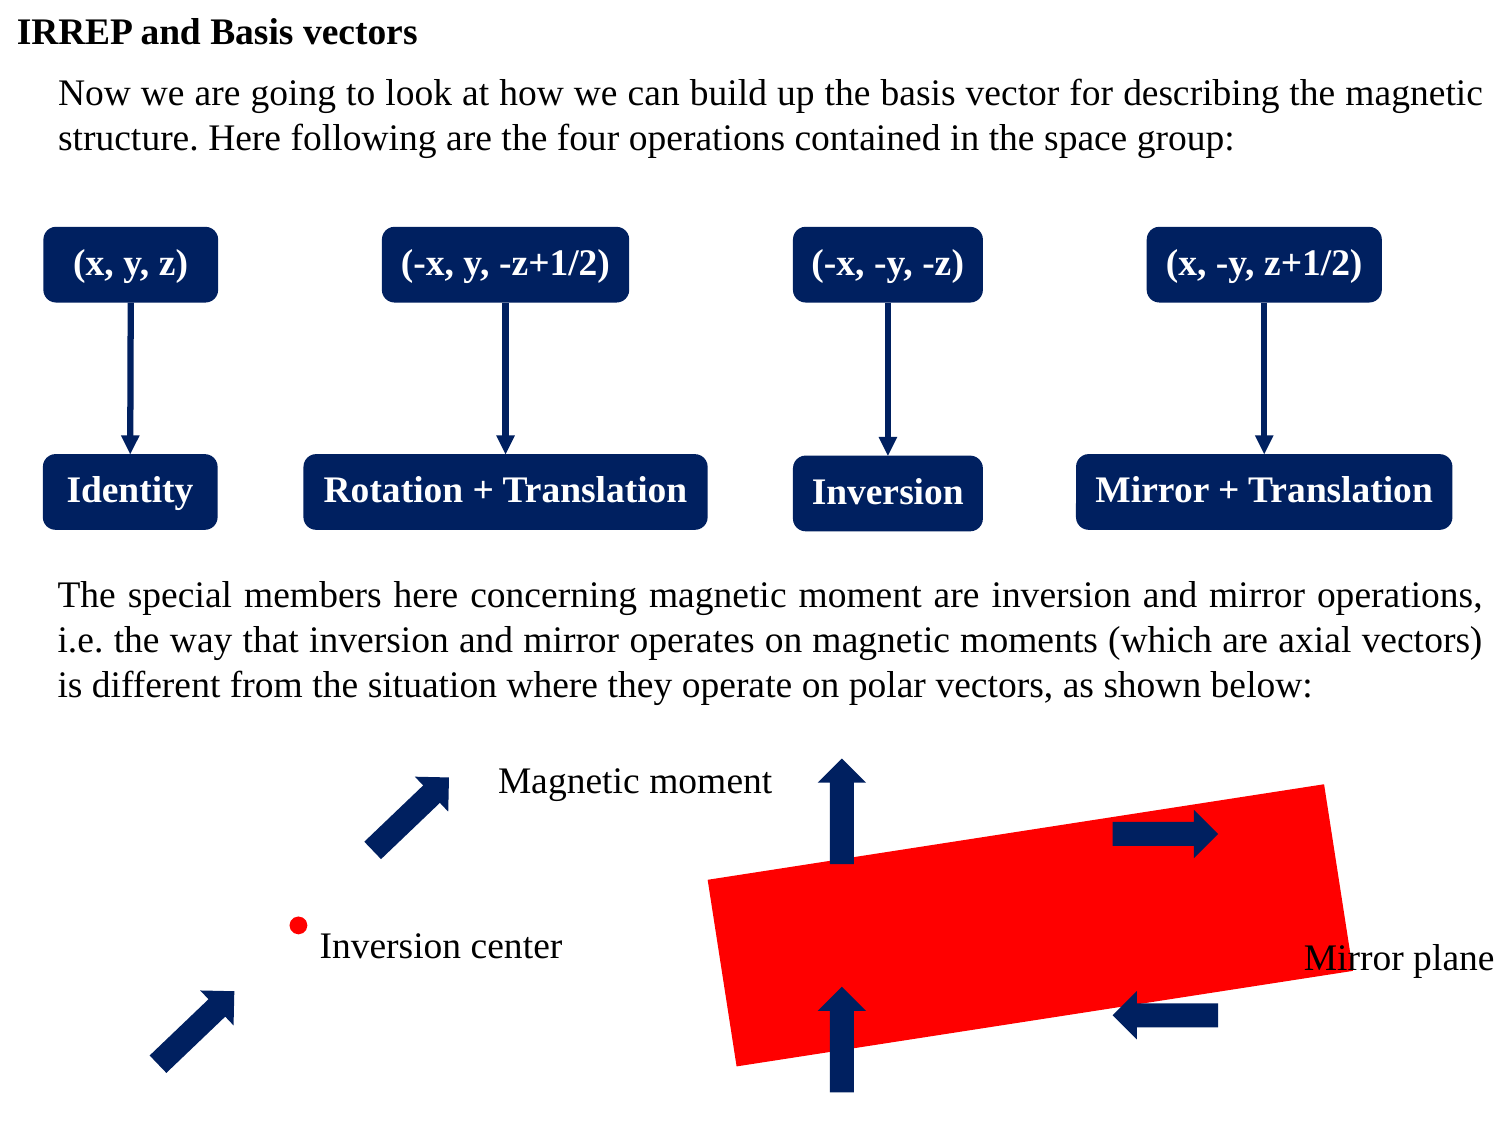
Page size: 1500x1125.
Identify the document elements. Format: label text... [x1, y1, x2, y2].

text_box Now we are going to look at how we can build up the basis vector for describing the magnetic structure. Here following are the four operations contained in the space group: [43, 60, 1500, 165]
text_box (x, y, z) [42, 225, 220, 304]
text_box (-x, -y, -z) [791, 225, 984, 304]
text_box [815, 985, 869, 1094]
text_box Rotation + Translation [302, 453, 709, 531]
text_box Mirror plane [1289, 926, 1500, 986]
text_box (-x, y, -z+1/2) [380, 225, 631, 304]
text_box Magnetic moment [483, 749, 788, 809]
text_box [815, 757, 869, 866]
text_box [143, 789, 464, 1052]
text_box [1111, 807, 1220, 861]
text_box (x, -y, z+1/2) [1145, 225, 1383, 304]
text_box Inversion [791, 454, 984, 533]
text_box [1111, 988, 1220, 1042]
text_box [706, 783, 1348, 1068]
text_box IRREP and Basis vectors [2, 0, 433, 60]
text_box Identity [41, 453, 219, 531]
text_box Inversion center [464, 913, 578, 973]
text_box Mirror + Translation [1074, 453, 1454, 531]
text_box The special members here concerning magnetic moment are inversion and mirror operations, i.e. the way that inversion and mirror operates on magnetic moments (which are axial vectors) is different from the situation where they operate on polar vectors, as shown below: [42, 562, 1500, 713]
